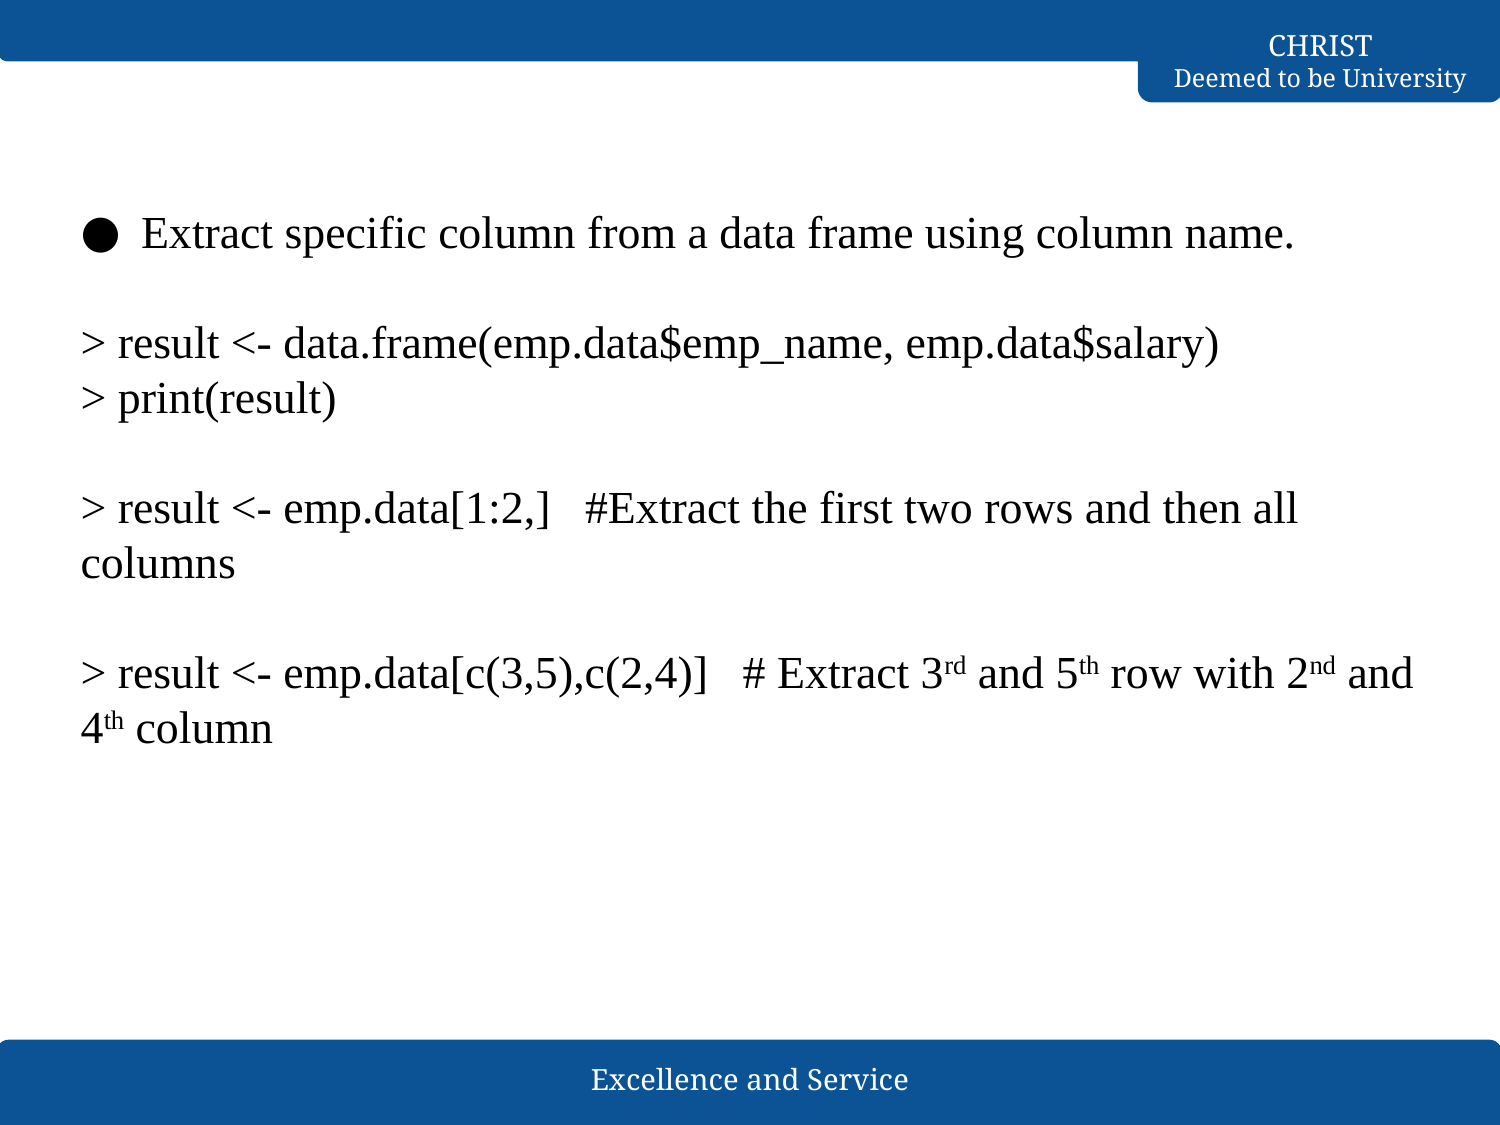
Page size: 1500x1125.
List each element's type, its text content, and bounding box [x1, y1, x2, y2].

list Extract specific column from a data frame using column name. > result <- data.frame(emp.data$emp_name, emp.data$salary) > print(result) > result <- emp.data[1:2,] #Extract the first two rows and then all columns > result <- emp.data[c(3,5),c(2,4)] # Extract 3rd and 5th row with 2nd and 4th column [51, 187, 1449, 1000]
